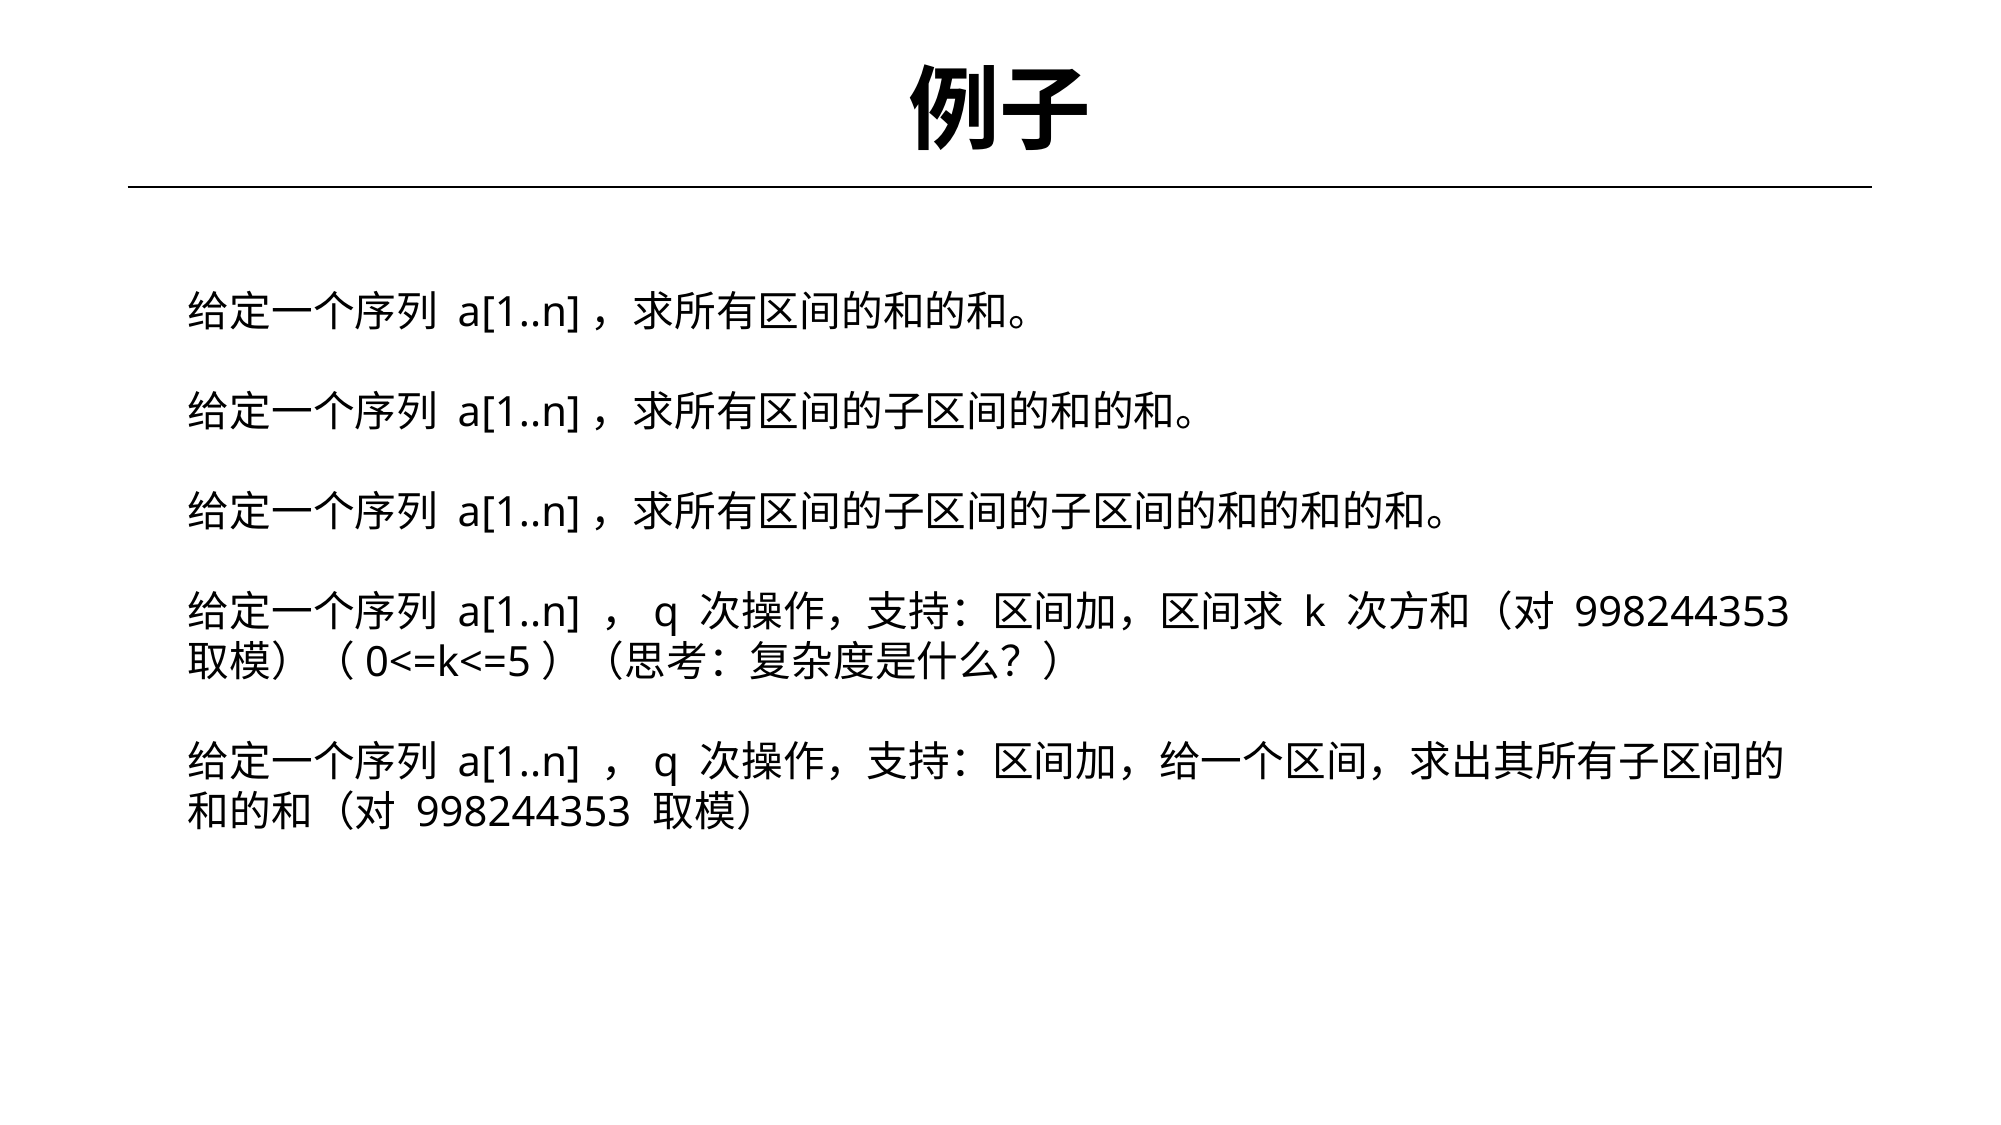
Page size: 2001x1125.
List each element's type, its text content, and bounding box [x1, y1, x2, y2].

text_box 给定一个序列 a[1..n]，求所有区间的和的和。 给定一个序列 a[1..n]，求所有区间的子区间的和的和。 给定一个序列 a[1..n]，求所有区间的子区间的子区间的和的和的和。 给定一个序列 a[1..n] ，q 次操作，支持：区间加，区间求 k 次方和（对 998244353 取模）（0<=k<=5）（思考：复杂度是什么？） 给定一个序列 a[1..n] ，q 次操作，支持：区间加，给一个区间，求出其所有子区间的和的和（对 998244353 取模） [173, 277, 1827, 843]
title 例子 [249, 18, 1750, 171]
